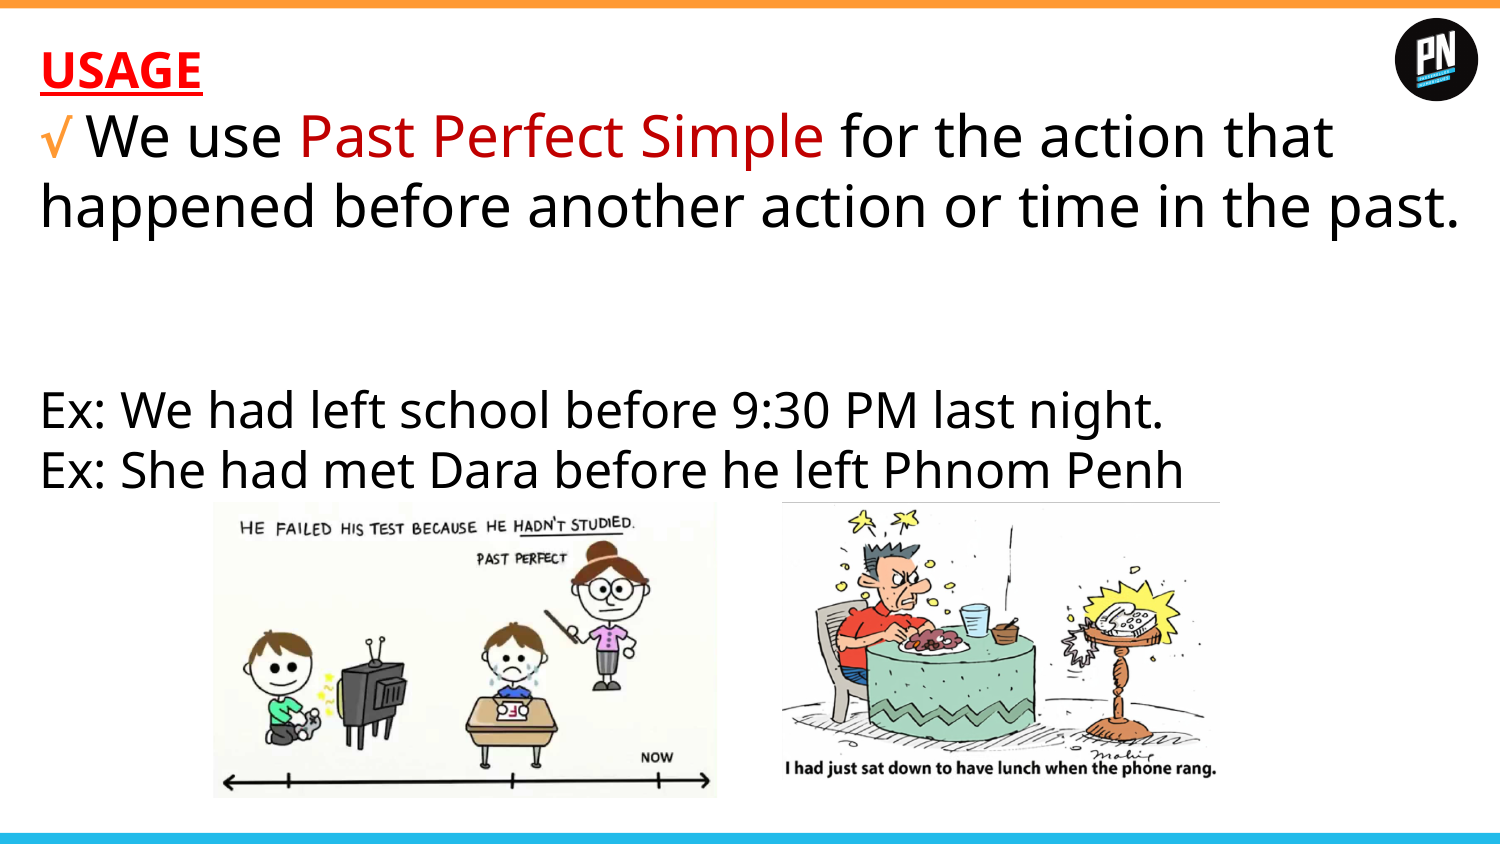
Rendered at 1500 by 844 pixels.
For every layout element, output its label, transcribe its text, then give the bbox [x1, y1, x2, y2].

title USAGE √ We use Past Perfect Simple for the action that happened before another action or time in the past. Ex: We had left school before 9:30 PM last night. Ex: She had met Dara before he left Phnom Penh [24, 31, 1478, 127]
picture [213, 502, 718, 798]
picture [782, 502, 1220, 780]
picture [1394, 17, 1479, 102]
